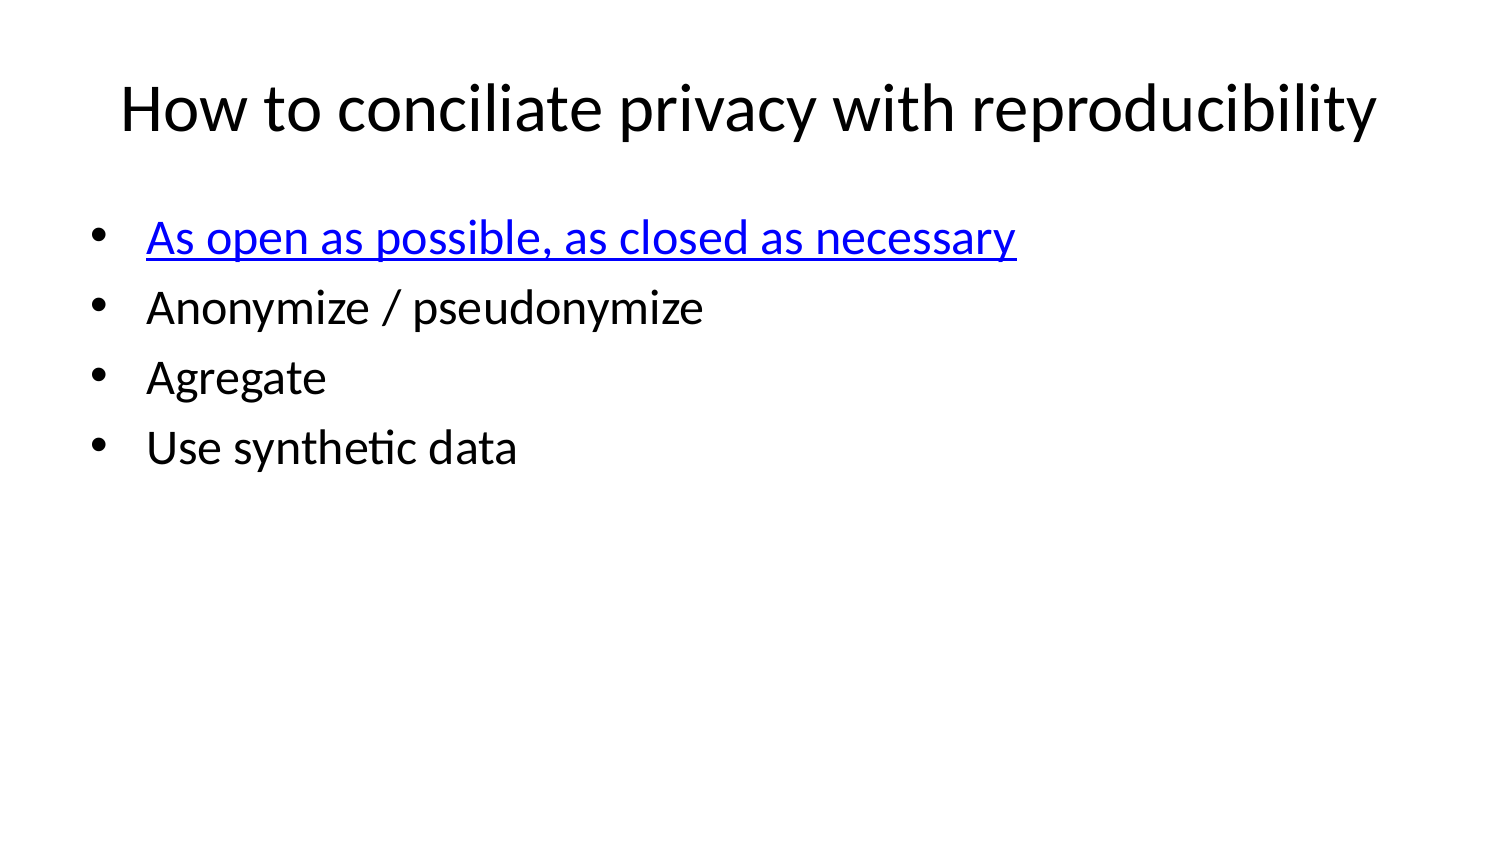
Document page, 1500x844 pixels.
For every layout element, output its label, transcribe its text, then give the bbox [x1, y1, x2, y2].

title How to conciliate privacy with reproducibility [75, 33, 1425, 175]
list As open as possible, as closed as necessary Anonymize / pseudonymize Agregate Use synthetic data [75, 196, 1425, 754]
